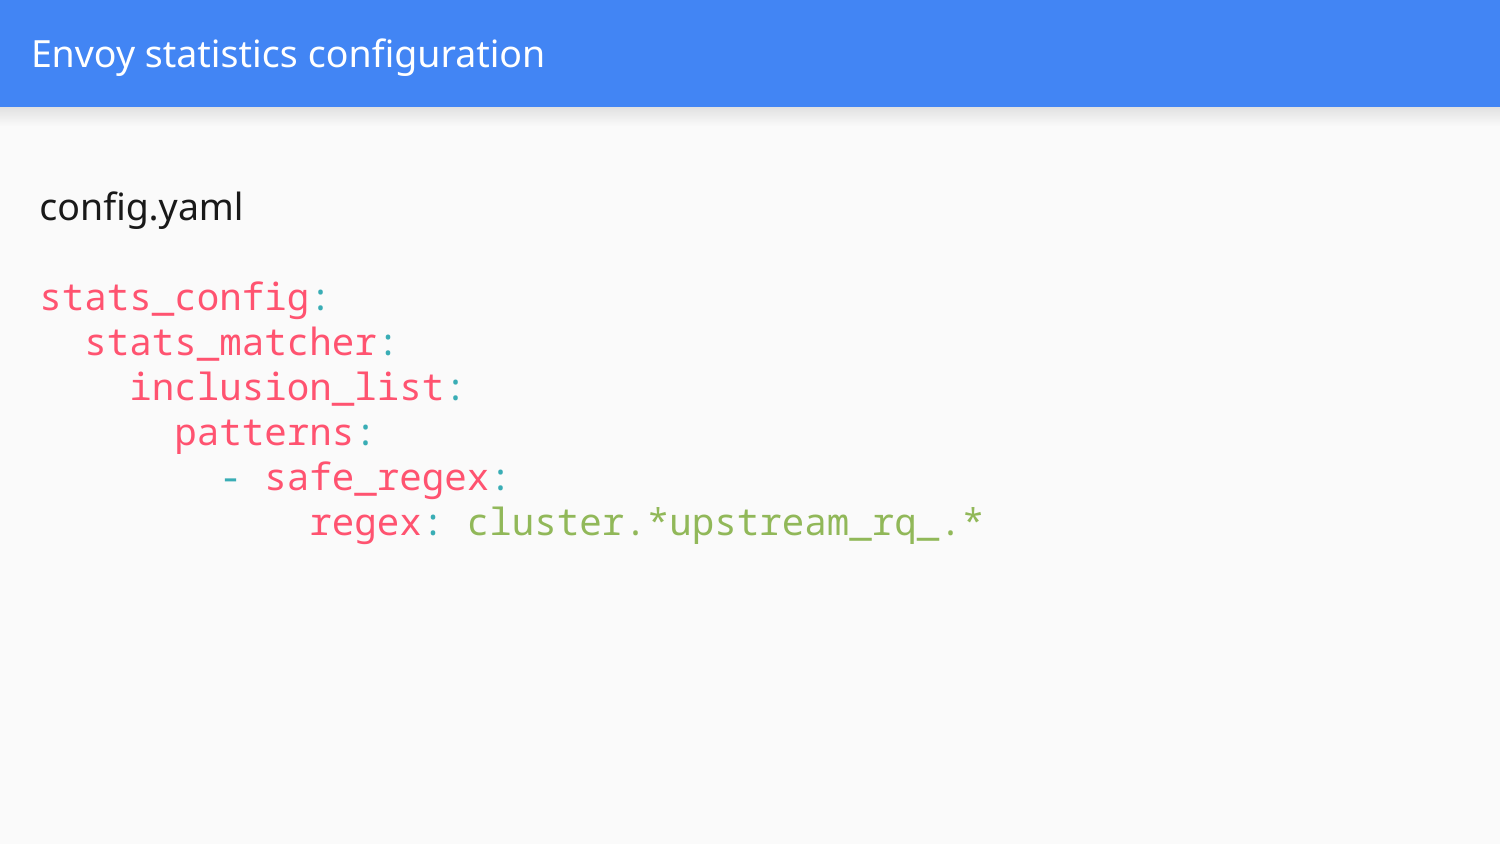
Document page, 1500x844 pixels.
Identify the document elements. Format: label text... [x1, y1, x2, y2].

title Envoy statistics configuration [16, 2, 1464, 102]
text_box config.yaml stats_config: stats_matcher: inclusion_list: patterns: - safe_regex: regex: cluster.*upstream_rq_.* [24, 168, 1464, 800]
